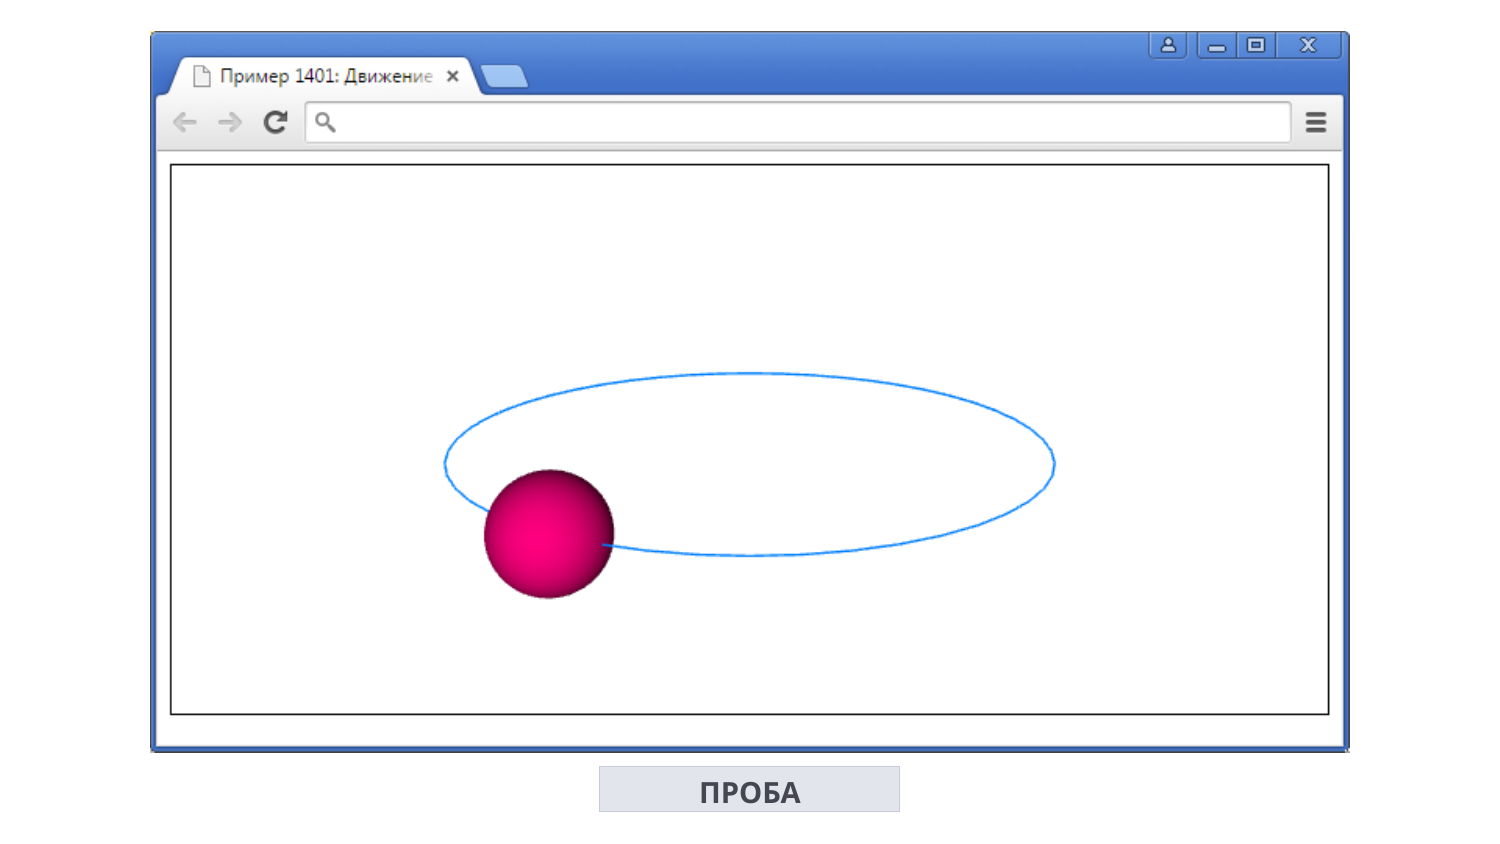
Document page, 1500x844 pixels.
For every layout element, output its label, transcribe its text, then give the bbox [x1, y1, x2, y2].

picture [149, 31, 1351, 753]
text_box ПРОБА [599, 766, 900, 812]
